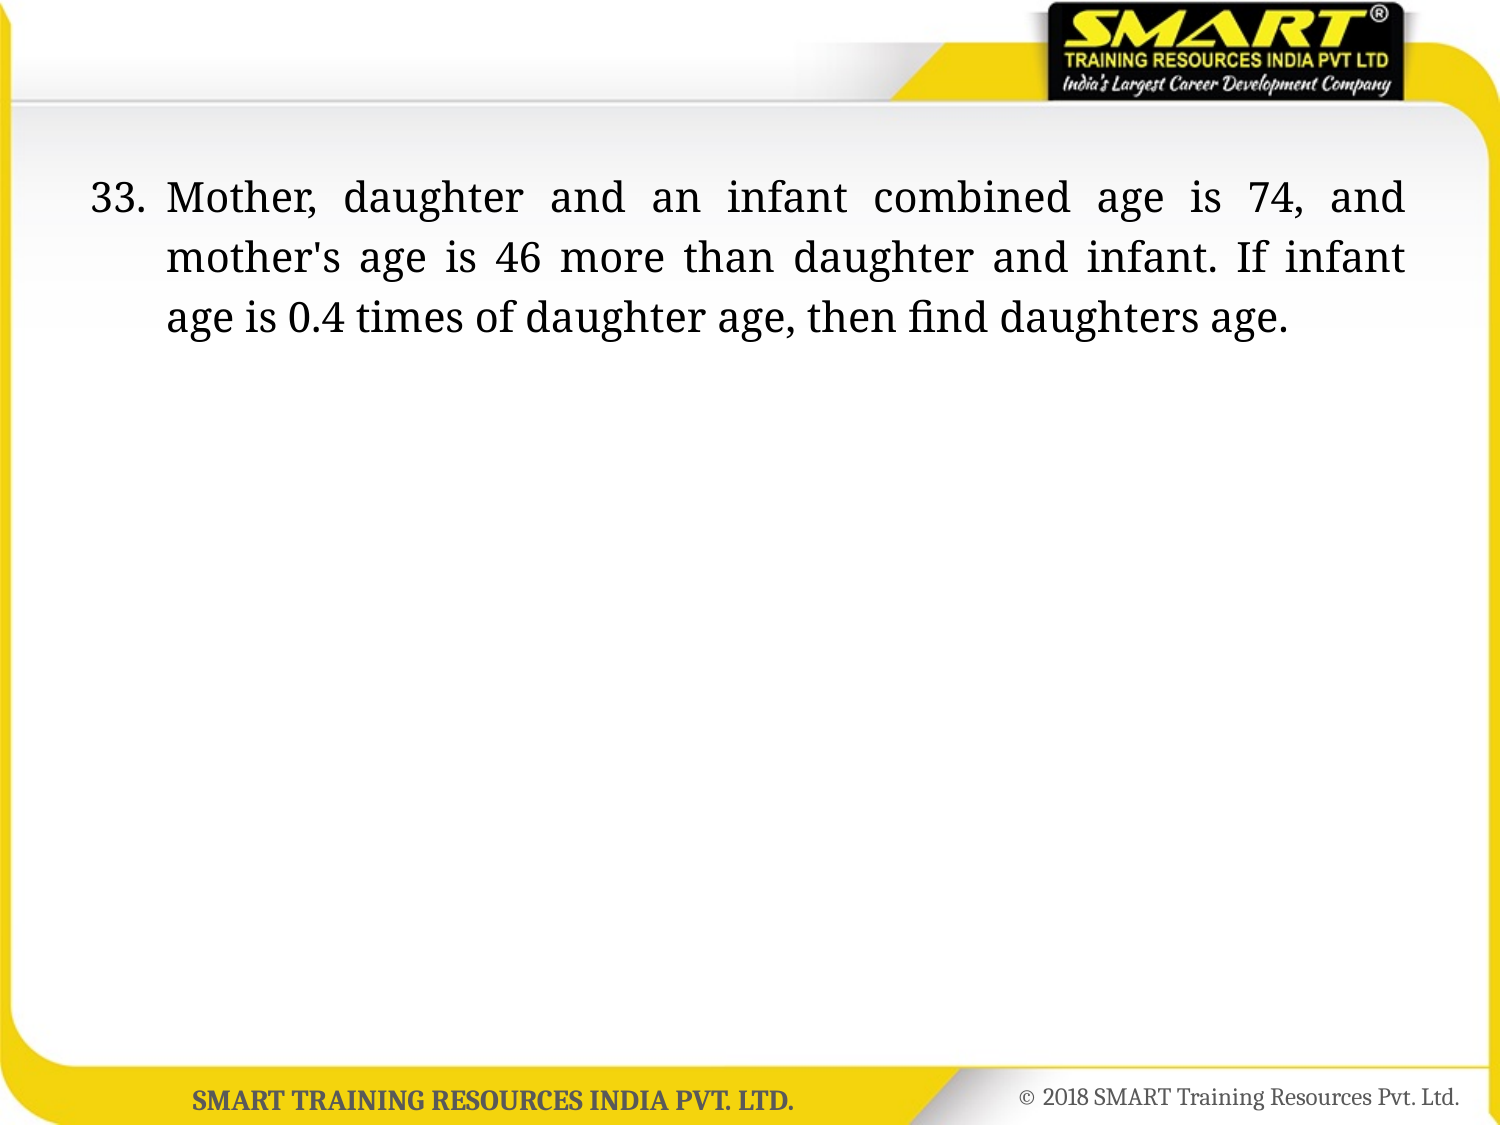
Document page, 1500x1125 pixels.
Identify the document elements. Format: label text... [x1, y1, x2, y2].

text_box 33. Mother, daughter and an infant combined age is 74, and mother's age is 46 more than daughter and infant. If infant age is 0.4 times of daughter age, then find daughters age. [74, 153, 1422, 349]
picture [0, 0, 1500, 1125]
